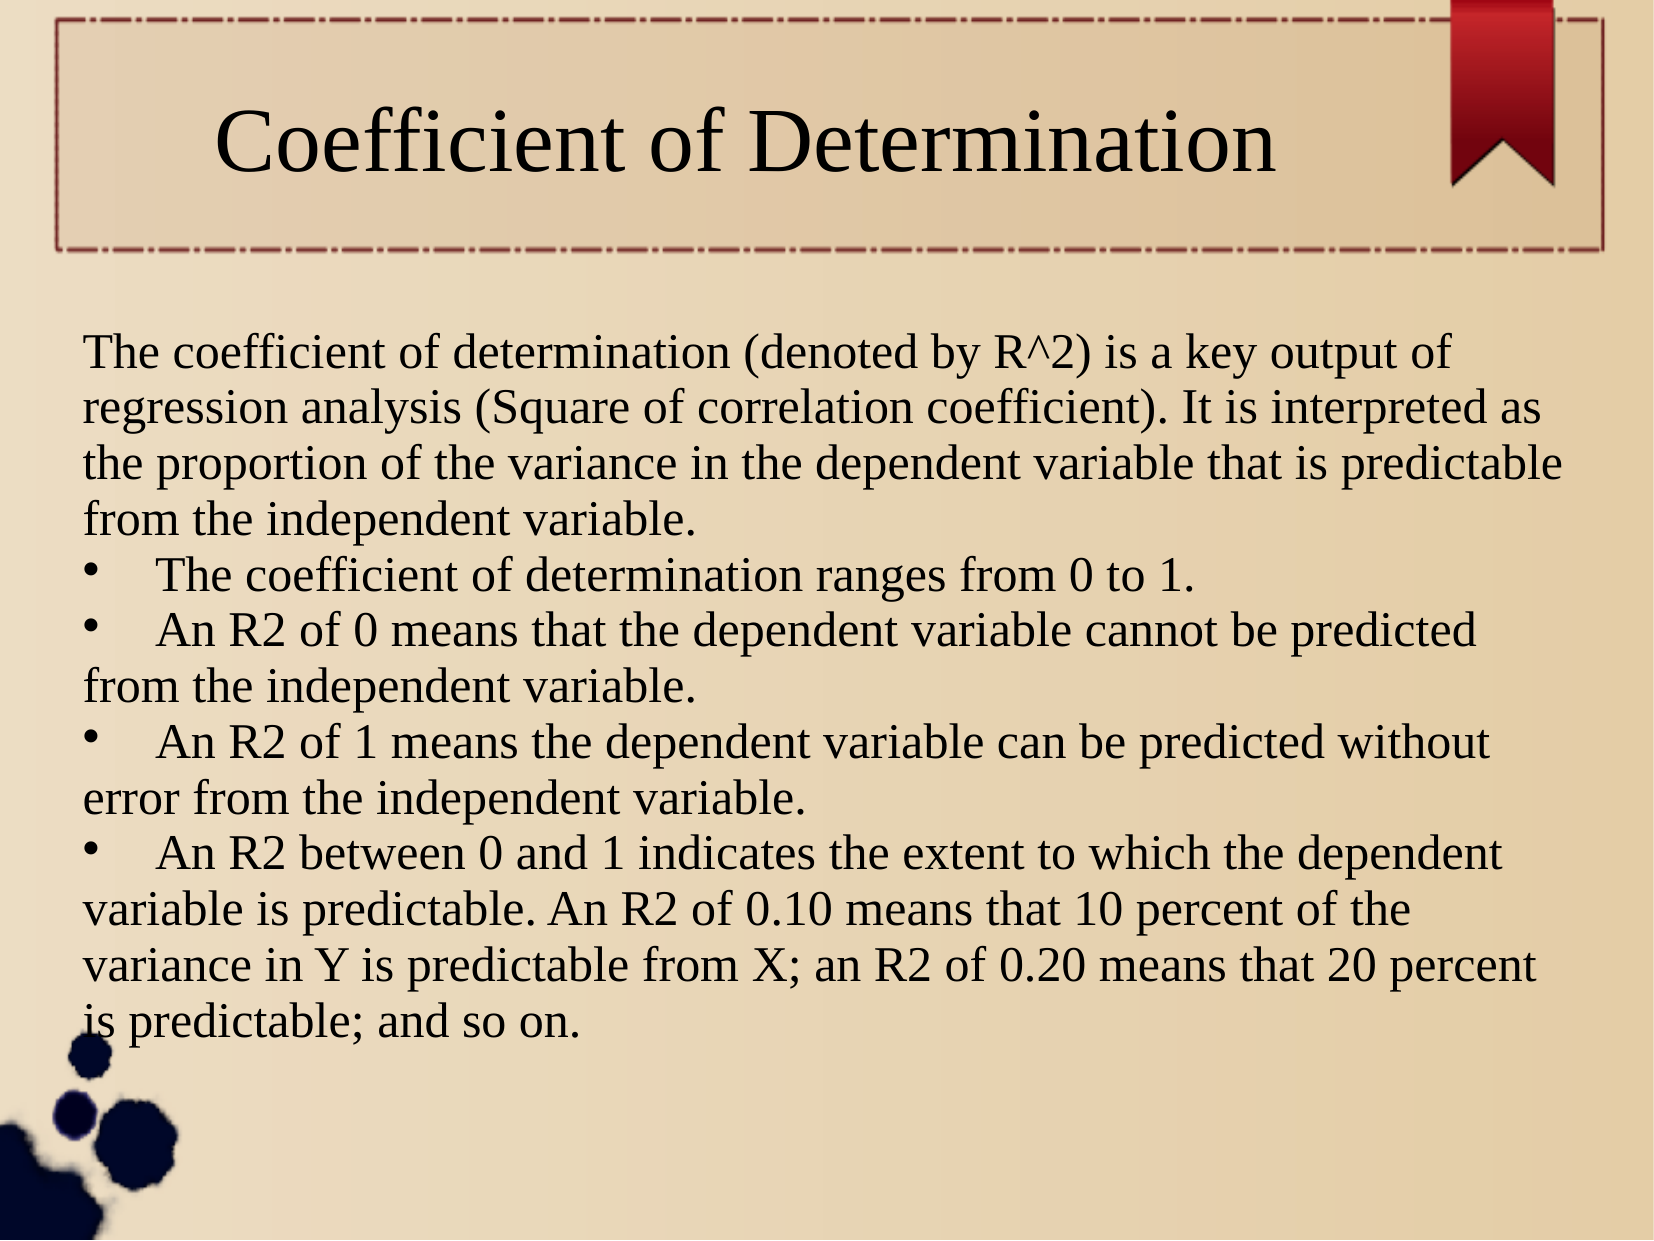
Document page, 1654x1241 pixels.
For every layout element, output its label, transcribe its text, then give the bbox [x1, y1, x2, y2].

text_box The coefficient of determination (denoted by R^2) is a key output of regression analysis (Square of correlation coefficient). It is interpreted as the proportion of the variance in the dependent variable that is predictable from the independent variable. The coefficient of determination ranges from 0 to 1. An R2 of 0 means that the dependent variable cannot be predicted from the independent variable. An R2 of 1 means the dependent variable can be predicted without error from the independent variable. An R2 between 0 and 1 indicates the extent to which the dependent variable is predictable. An R2 of 0.10 means that 10 percent of the variance in Y is predictable from X; an R2 of 0.20 means that 20 percent is predictable; and so on. [82, 318, 1571, 1039]
picture [0, 0, 1654, 1240]
text_box Coefficient of Determination [82, 47, 1412, 229]
